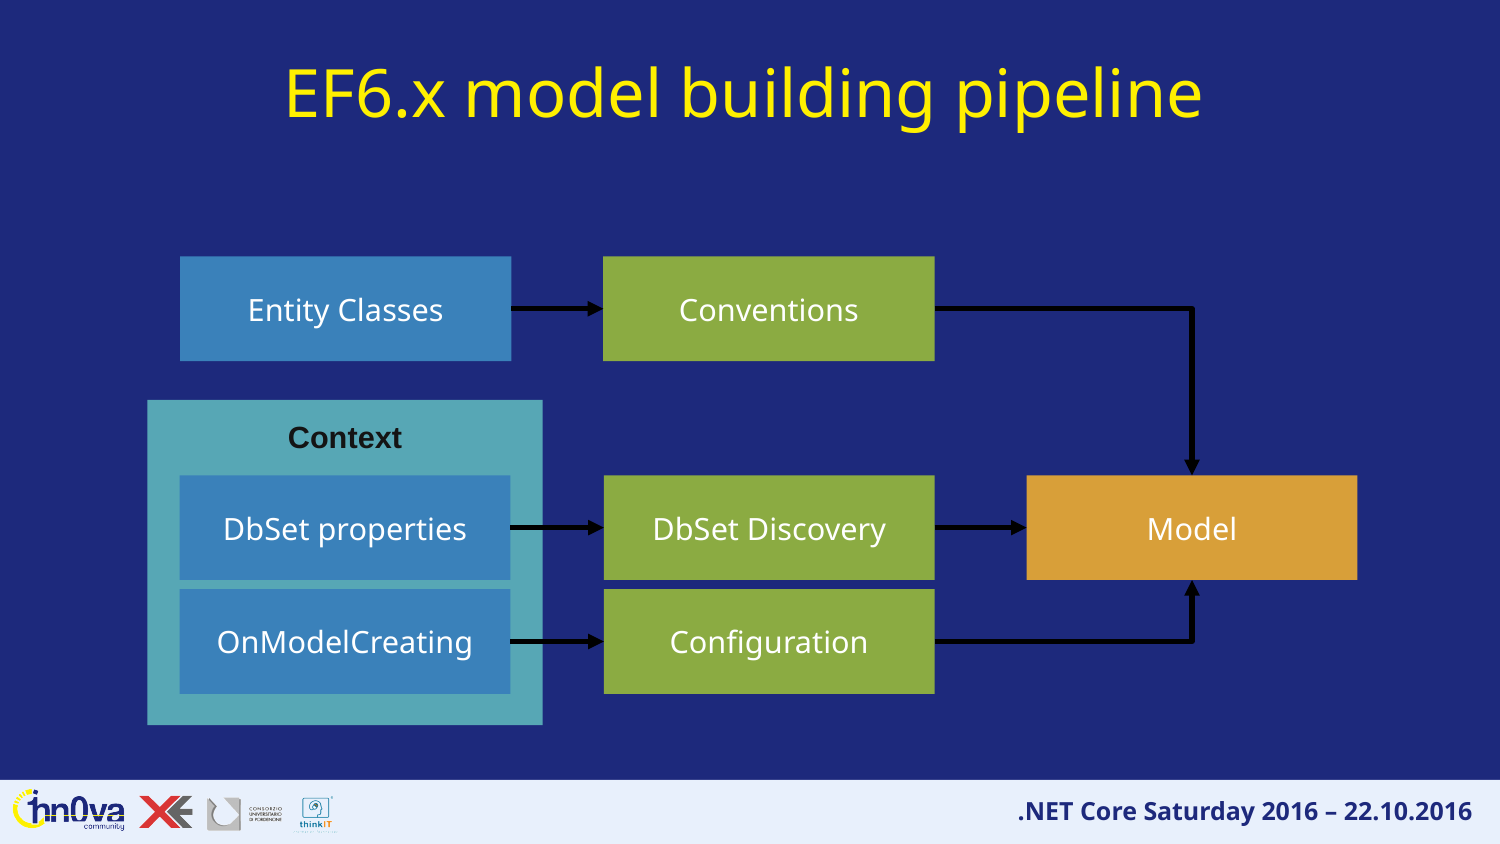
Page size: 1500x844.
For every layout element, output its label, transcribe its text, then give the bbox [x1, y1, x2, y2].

text_box Entity Classes [178, 254, 513, 363]
text_box Conventions [601, 254, 937, 363]
picture [205, 796, 283, 832]
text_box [147, 399, 543, 726]
text_box DbSet Discovery [602, 473, 937, 582]
picture [136, 792, 195, 830]
text_box Model [1024, 473, 1360, 582]
picture [10, 789, 126, 832]
picture [293, 792, 339, 834]
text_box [934, 579, 1193, 642]
title EF6.x model building pipeline [268, 26, 1484, 146]
text_box Configuration [602, 587, 937, 696]
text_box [934, 308, 1193, 476]
